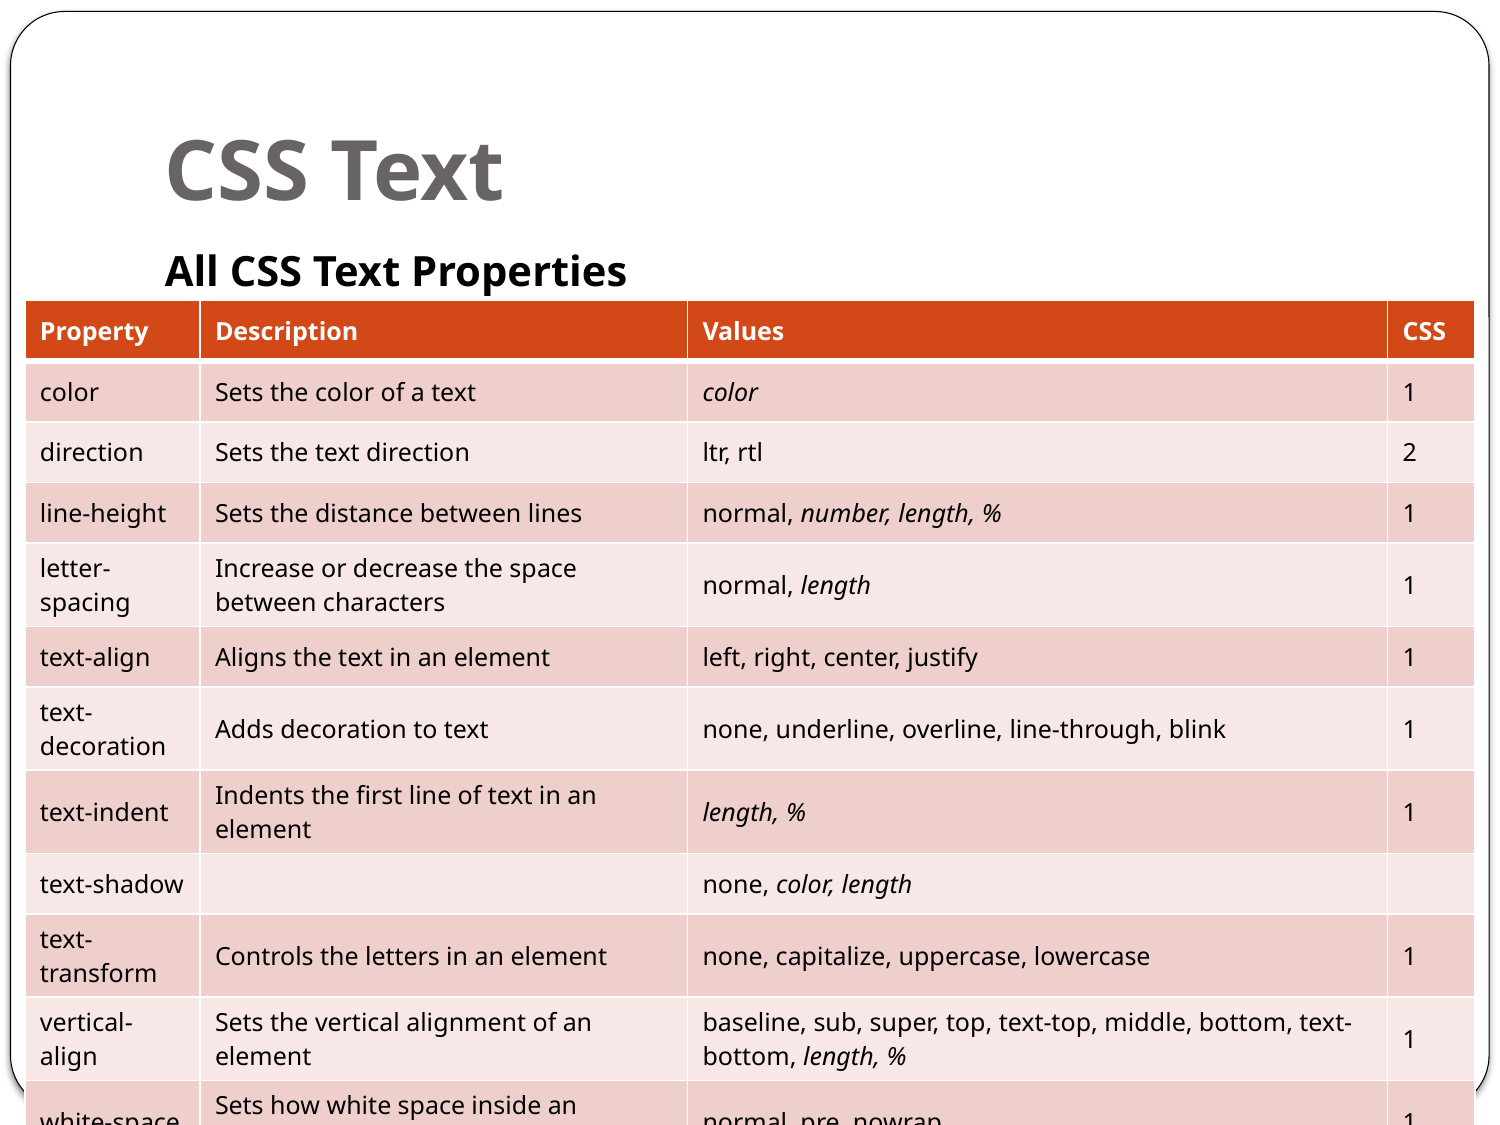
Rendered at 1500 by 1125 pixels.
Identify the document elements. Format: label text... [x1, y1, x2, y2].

table_cell text-indent [26, 771, 199, 853]
table_cell 2 [1388, 423, 1474, 482]
table_cell line-height [26, 483, 199, 542]
table_cell Sets the distance between lines [201, 483, 687, 542]
table_cell length, % [688, 771, 1387, 853]
table_cell [1388, 854, 1474, 913]
table_cell text-align [26, 627, 199, 686]
table_cell Controls the letters in an element [201, 915, 687, 996]
table_header Description [201, 301, 687, 358]
table_cell color [688, 364, 1387, 421]
table_cell none, underline, overline, line-through, blink [688, 688, 1387, 769]
table_cell text-shadow [26, 854, 199, 913]
table_cell 1 [1388, 483, 1474, 542]
table_cell 1 [1388, 544, 1474, 626]
table_header Values [688, 301, 1387, 358]
table_cell normal, pre, nowrap [688, 1081, 1387, 1125]
table_cell Sets how white space inside an element is handled [201, 1081, 687, 1125]
table_cell white-space [26, 1081, 199, 1125]
table_cell normal, length [688, 544, 1387, 626]
title CSS Text [150, 45, 1425, 233]
table_cell Sets the color of a text [201, 364, 687, 421]
table_cell none, capitalize, uppercase, lowercase [688, 915, 1387, 996]
table_cell text-transform [26, 915, 199, 996]
table_cell Sets the text direction [201, 423, 687, 482]
table_cell 1 [1388, 915, 1474, 996]
table_cell baseline, sub, super, top, text-top, middle, bottom, text-bottom, length, % [688, 998, 1387, 1080]
table_cell 1 [1388, 688, 1474, 769]
table_cell 1 [1388, 364, 1474, 421]
table_cell Increase or decrease the space between characters [201, 544, 687, 626]
table_cell none, color, length [688, 854, 1387, 913]
table_cell Sets the vertical alignment of an element [201, 998, 687, 1080]
table_cell text-decoration [26, 688, 199, 769]
table_cell 1 [1388, 1081, 1474, 1125]
table_cell direction [26, 423, 199, 482]
table_cell 1 [1388, 627, 1474, 686]
table_cell color [26, 364, 199, 421]
table_cell Aligns the text in an element [201, 627, 687, 686]
table_cell normal, number, length, % [688, 483, 1387, 542]
table_cell Adds decoration to text [201, 688, 687, 769]
table_cell letter-spacing [26, 544, 199, 626]
table_header CSS [1388, 301, 1474, 358]
table_cell vertical-align [26, 998, 199, 1080]
table_cell [201, 854, 687, 913]
table_cell Indents the first line of text in an element [201, 771, 687, 853]
table_cell left, right, center, justify [688, 627, 1387, 686]
list All CSS Text Properties [150, 237, 1425, 299]
table_cell 1 [1388, 998, 1474, 1080]
table_header Property [26, 301, 199, 358]
table_cell 1 [1388, 771, 1474, 853]
table_cell ltr, rtl [688, 423, 1387, 482]
